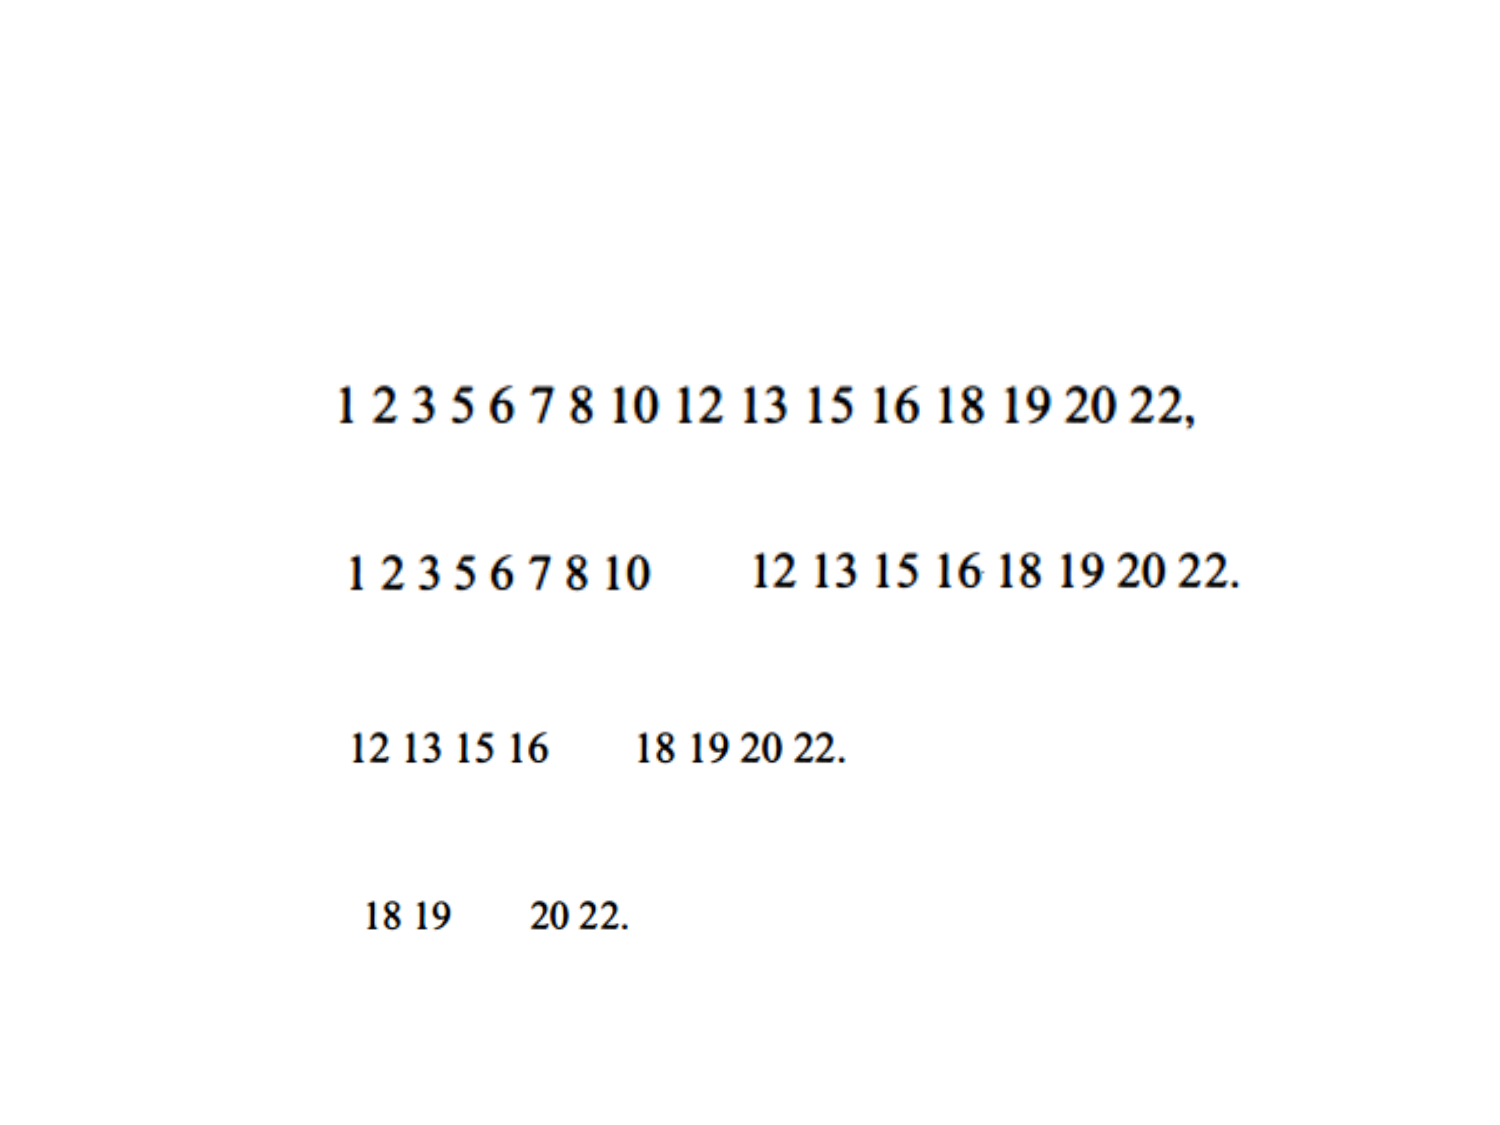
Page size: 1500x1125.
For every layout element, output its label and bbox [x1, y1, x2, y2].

picture [339, 866, 645, 943]
picture [316, 351, 1217, 469]
picture [327, 667, 856, 803]
list [327, 480, 1258, 641]
